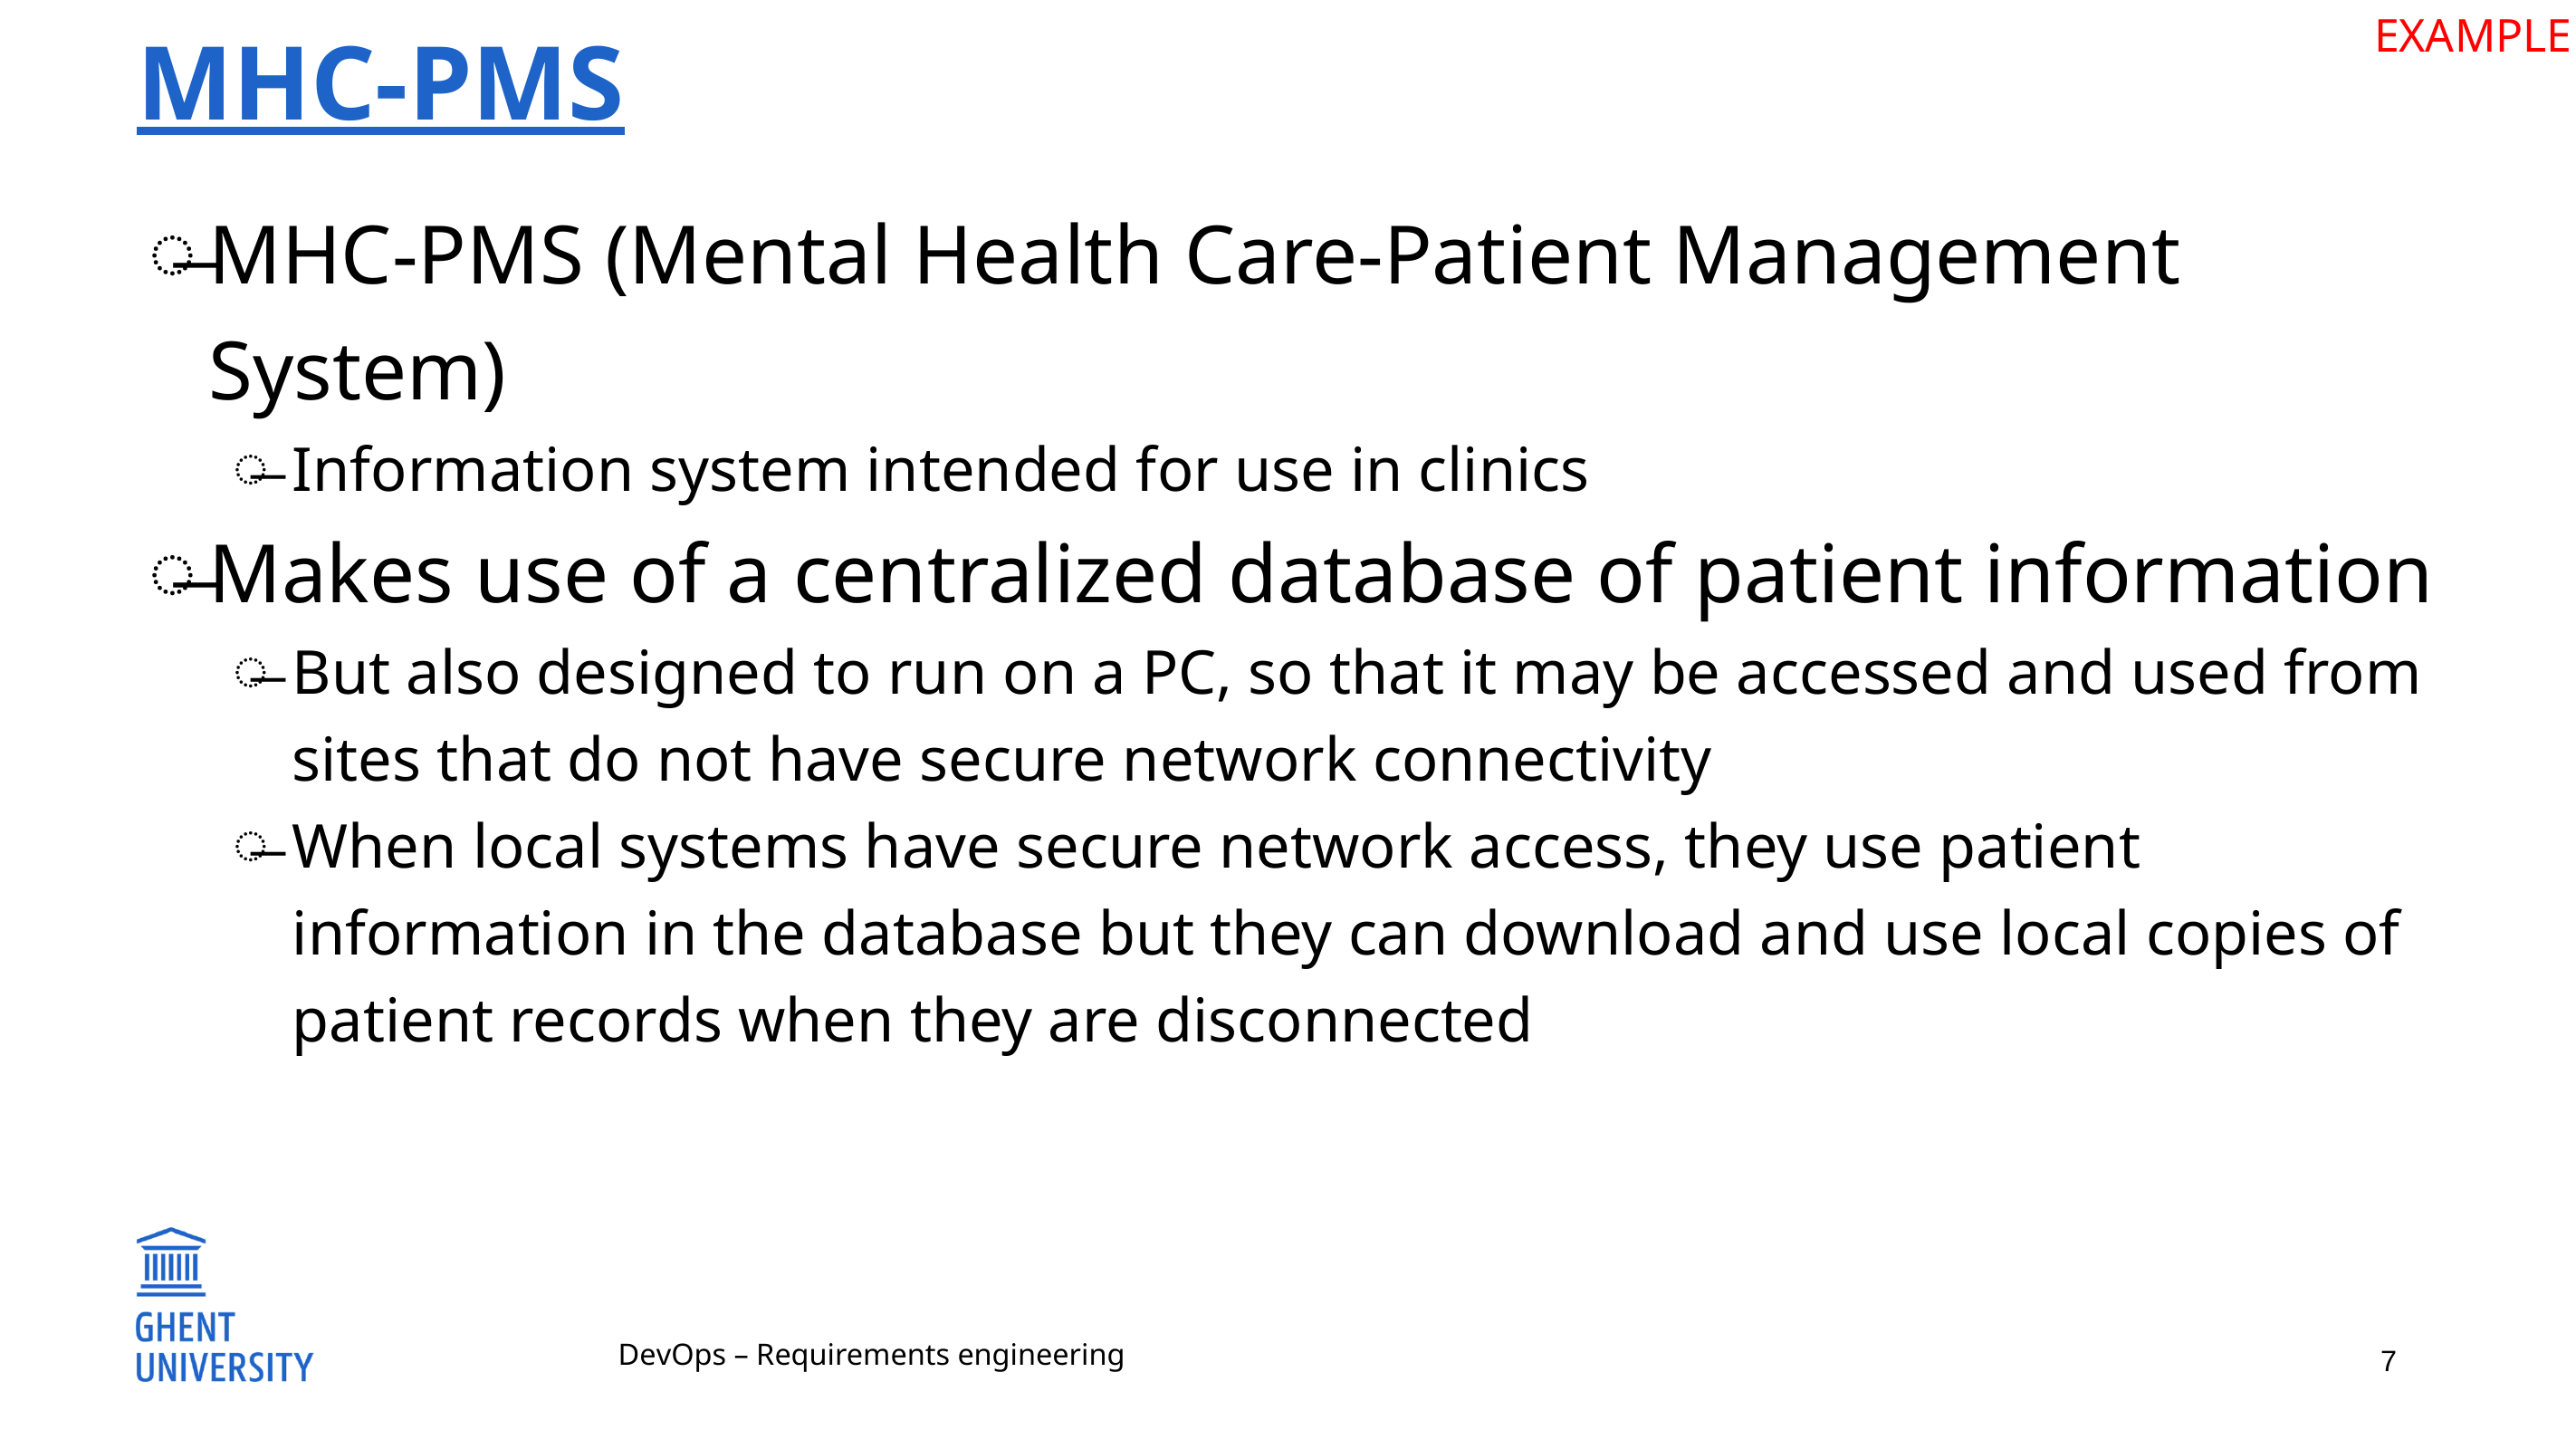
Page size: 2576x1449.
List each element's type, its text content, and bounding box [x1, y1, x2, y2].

picture [68, 1175, 411, 1449]
title MHC-PMS [123, 20, 2456, 149]
text_box EXAMPLE [2361, 0, 2576, 68]
list MHC-PMS (Mental Health Care-Patient Management System) Information system intended for use in clinics Makes use of a centralized database of patient information But also designed to run on a PC, so that it may be accessed and used from sites that do not have secure network connectivity When local systems have secure network access, they use patient information in the database but they can download and use local copies of patient records when they are disconnected [124, 177, 2456, 1173]
